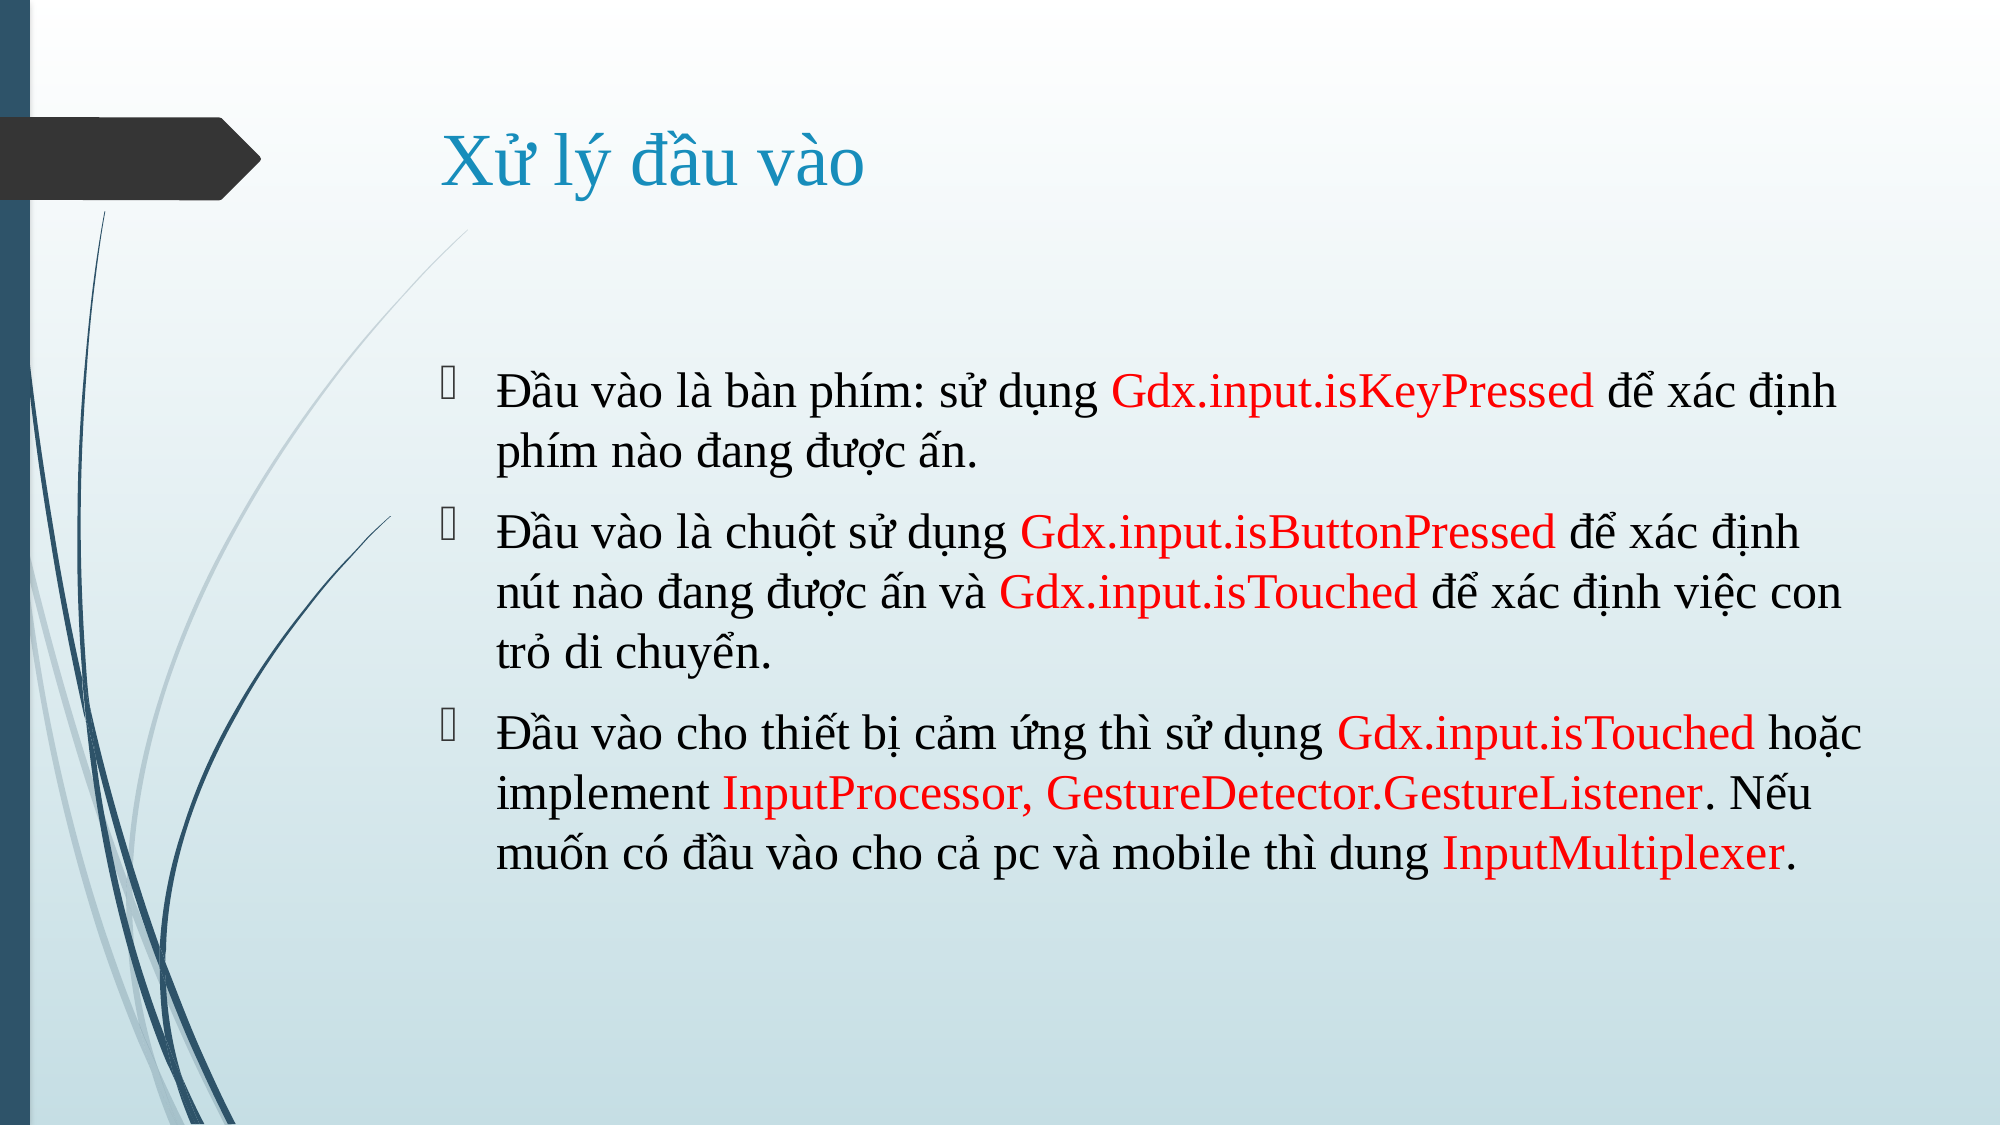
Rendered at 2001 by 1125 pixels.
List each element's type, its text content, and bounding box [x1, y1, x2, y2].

list Đầu vào là bàn phím: sử dụng Gdx.input.isKeyPressed để xác định phím nào đang được ấn. Đầu vào là chuột sử dụng Gdx.input.isButtonPressed để xác định nút nào đang được ấn và Gdx.input.isTouched để xác định việc con trỏ di chuyển. Đầu vào cho thiết bị cảm ứng thì sử dụng Gdx.input.isTouched hoặc implement InputProcessor, GestureDetector.GestureListener. Nếu muốn có đầu vào cho cả pc và mobile thì dung InputMultiplexer. [424, 350, 1888, 970]
title Xử lý đầu vào [425, 102, 1888, 313]
